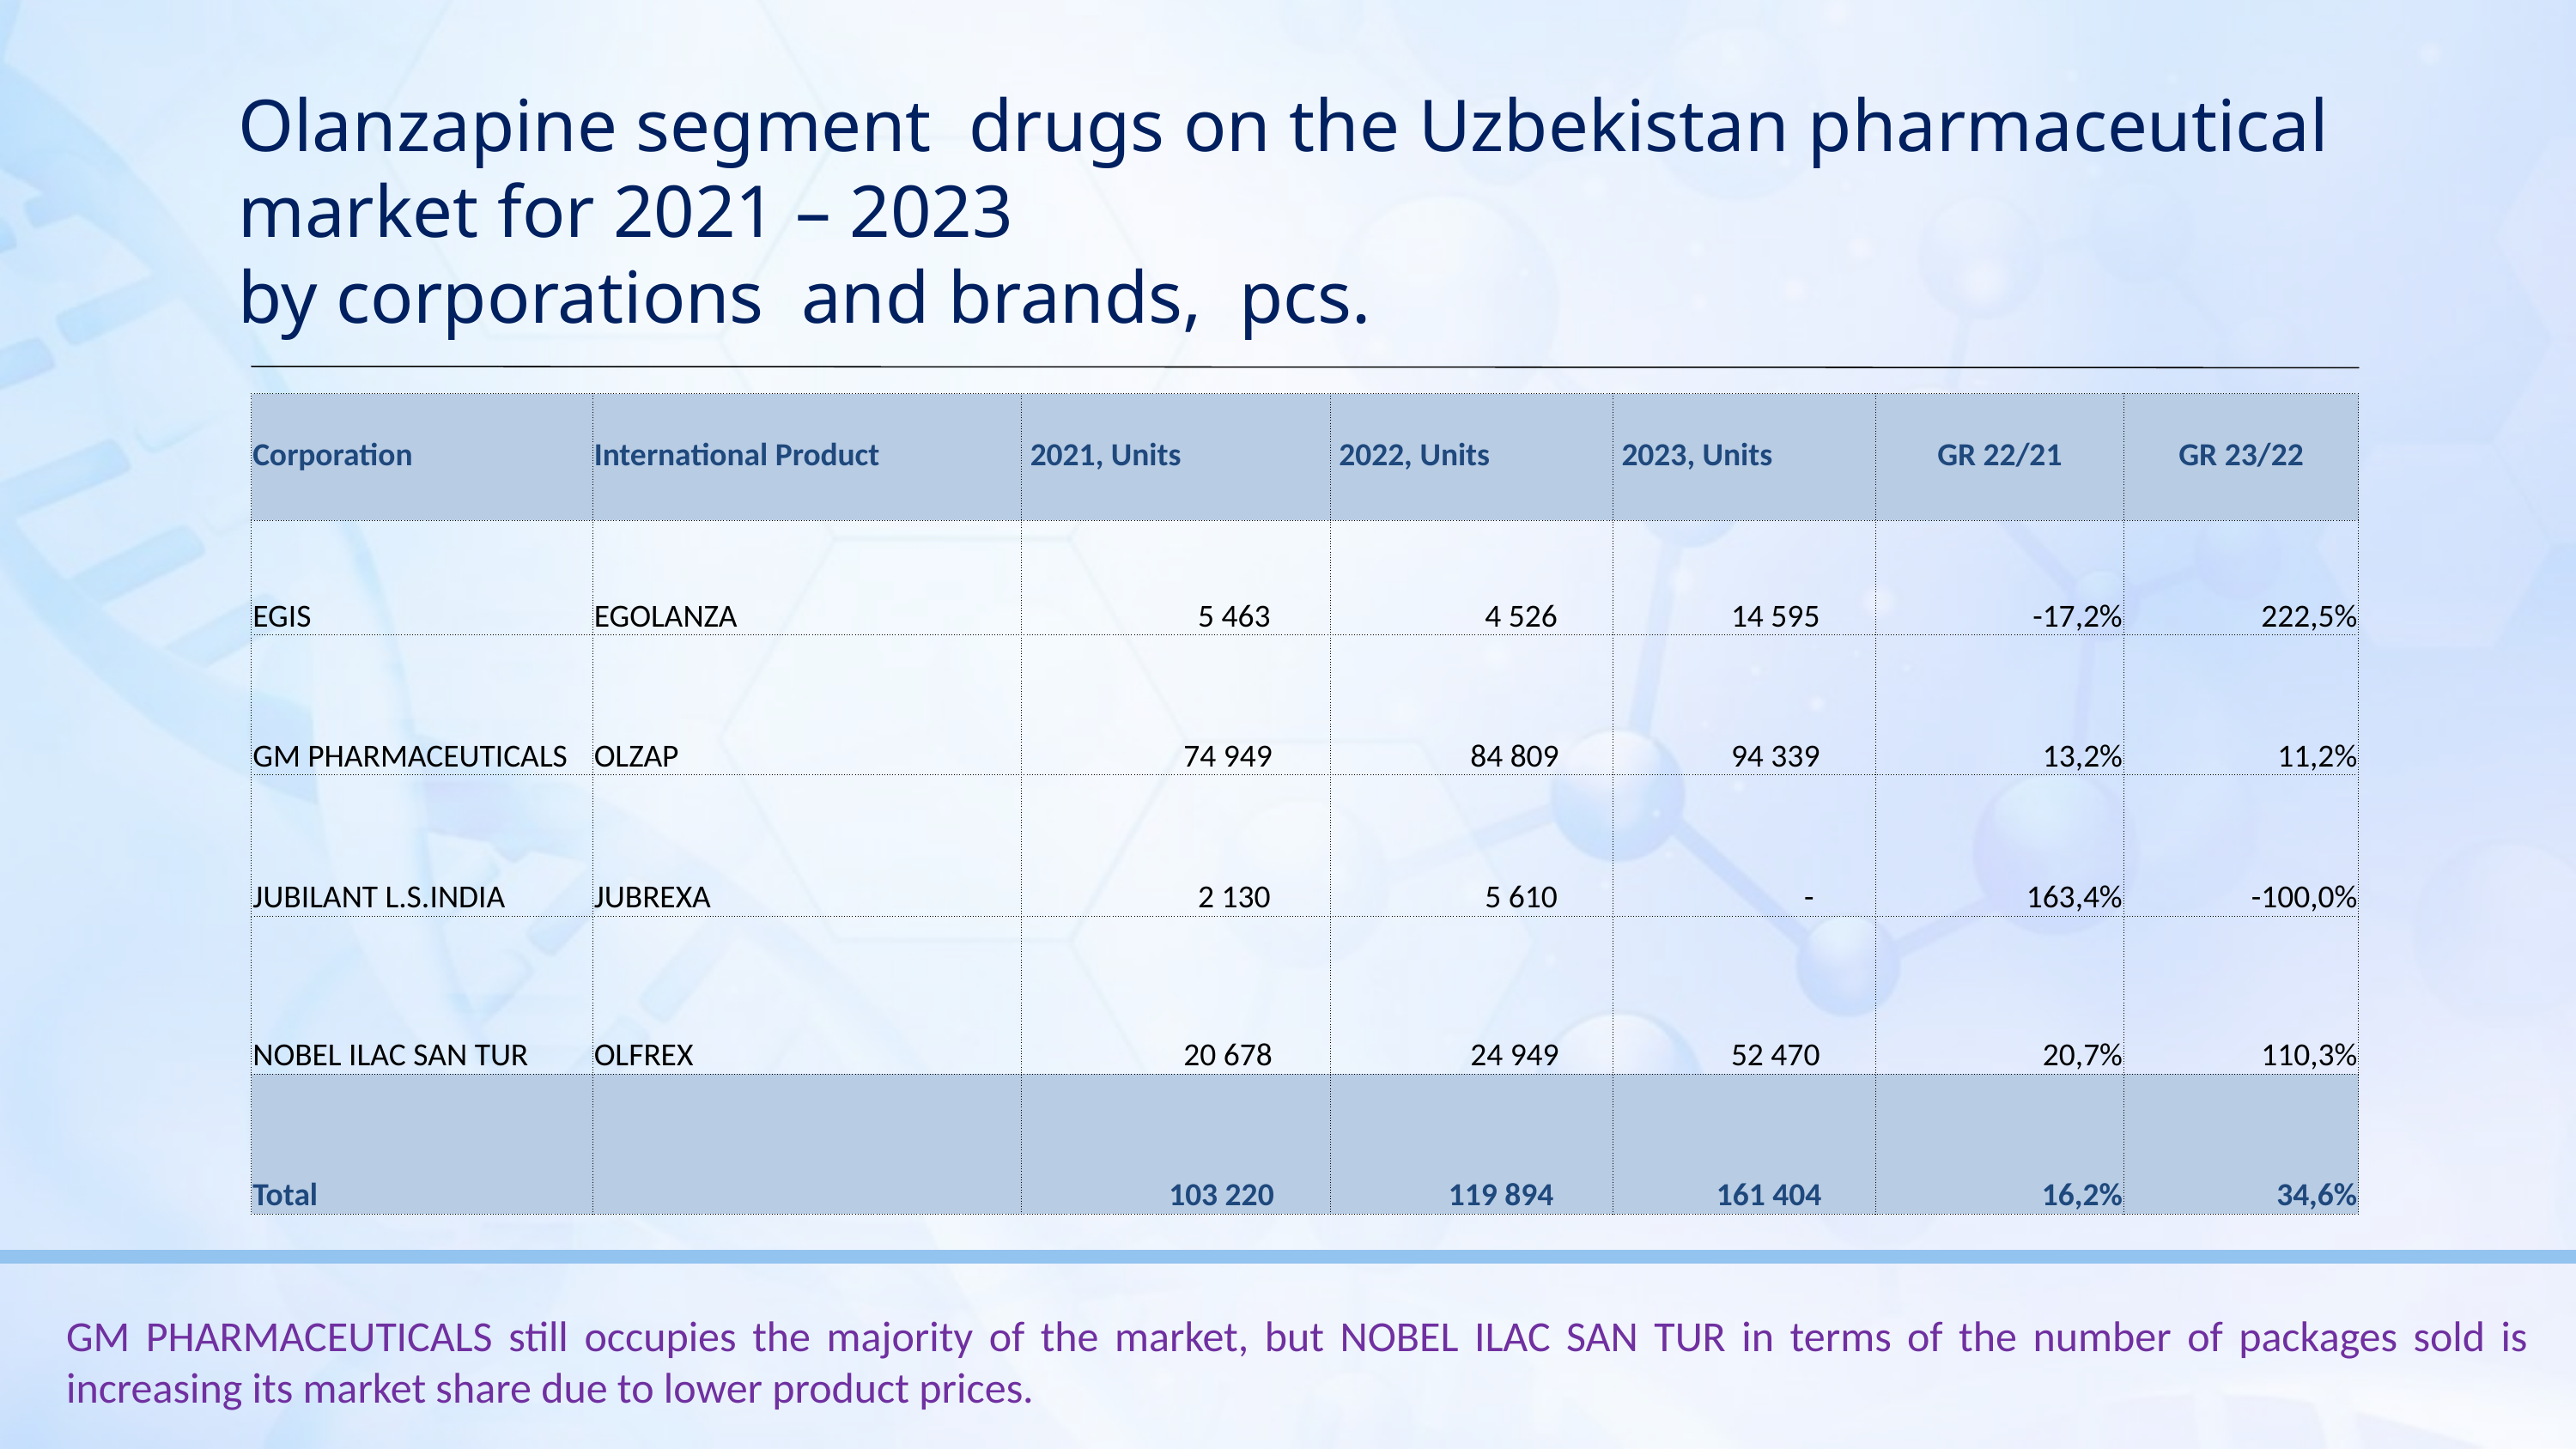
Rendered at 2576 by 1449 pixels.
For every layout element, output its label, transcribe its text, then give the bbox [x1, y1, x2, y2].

table_cell EGOLANZA [592, 520, 1022, 635]
table_header 2021, Units [1022, 394, 1330, 520]
table_cell 16,2% [1876, 1074, 2123, 1214]
table_cell 163,4% [1876, 775, 2123, 916]
table_cell 2 130 [1022, 775, 1330, 916]
table_header GR 22/21 [1876, 394, 2123, 520]
text_box Olanzapine segment drugs on the Uzbekistan pharmaceutical market for 2021 – 2023 by corporations and brands, pcs. [238, 80, 2338, 338]
table_cell 13,2% [1876, 635, 2123, 775]
table_cell 161 404 [1613, 1074, 1876, 1214]
table_cell 24 949 [1330, 916, 1613, 1074]
table_header International Product [592, 394, 1022, 520]
table_cell 119 894 [1330, 1074, 1613, 1214]
table_cell 34,6% [2123, 1074, 2359, 1214]
text_box [0, 0, 2576, 1250]
table_cell OLFREX [592, 916, 1022, 1074]
table_cell 5 610 [1330, 775, 1613, 916]
table_cell JUBREXA [592, 775, 1022, 916]
text_box [0, 1264, 2576, 1449]
table_header 2022, Units [1330, 394, 1613, 520]
table_cell 5 463 [1022, 520, 1330, 635]
table_cell [592, 1074, 1022, 1214]
table_cell -17,2% [1876, 520, 2123, 635]
table_cell NOBEL ILAC SAN TUR [252, 916, 592, 1074]
table_header Corporation [252, 394, 592, 520]
table_cell 74 949 [1022, 635, 1330, 775]
table_cell 4 526 [1330, 520, 1613, 635]
table_cell 110,3% [2123, 916, 2359, 1074]
table_cell OLZAP [592, 635, 1022, 775]
table_cell EGIS [252, 520, 592, 635]
table_cell Total [252, 1074, 592, 1214]
table_header 2023, Units [1613, 394, 1876, 520]
table_cell - [1613, 775, 1876, 916]
table_cell 20,7% [1876, 916, 2123, 1074]
table_cell 52 470 [1613, 916, 1876, 1074]
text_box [0, 1250, 2576, 1264]
text_box GM PHARMACEUTICALS still occupies the majority of the market, but NOBEL ILAC SAN TUR in terms of the number of packages sold is increasing its market share due to lower product prices. [53, 1301, 2543, 1418]
table_cell 11,2% [2123, 635, 2359, 775]
table_cell 94 339 [1613, 635, 1876, 775]
table_header GR 23/22 [2123, 394, 2359, 520]
table_cell JUBILANT L.S.INDIA [252, 775, 592, 916]
table_cell 103 220 [1022, 1074, 1330, 1214]
table_cell 84 809 [1330, 635, 1613, 775]
table_cell 14 595 [1613, 520, 1876, 635]
table_cell 20 678 [1022, 916, 1330, 1074]
table_cell 222,5% [2123, 520, 2359, 635]
table_cell GM PHARMACEUTICALS [252, 635, 592, 775]
table_cell -100,0% [2123, 775, 2359, 916]
